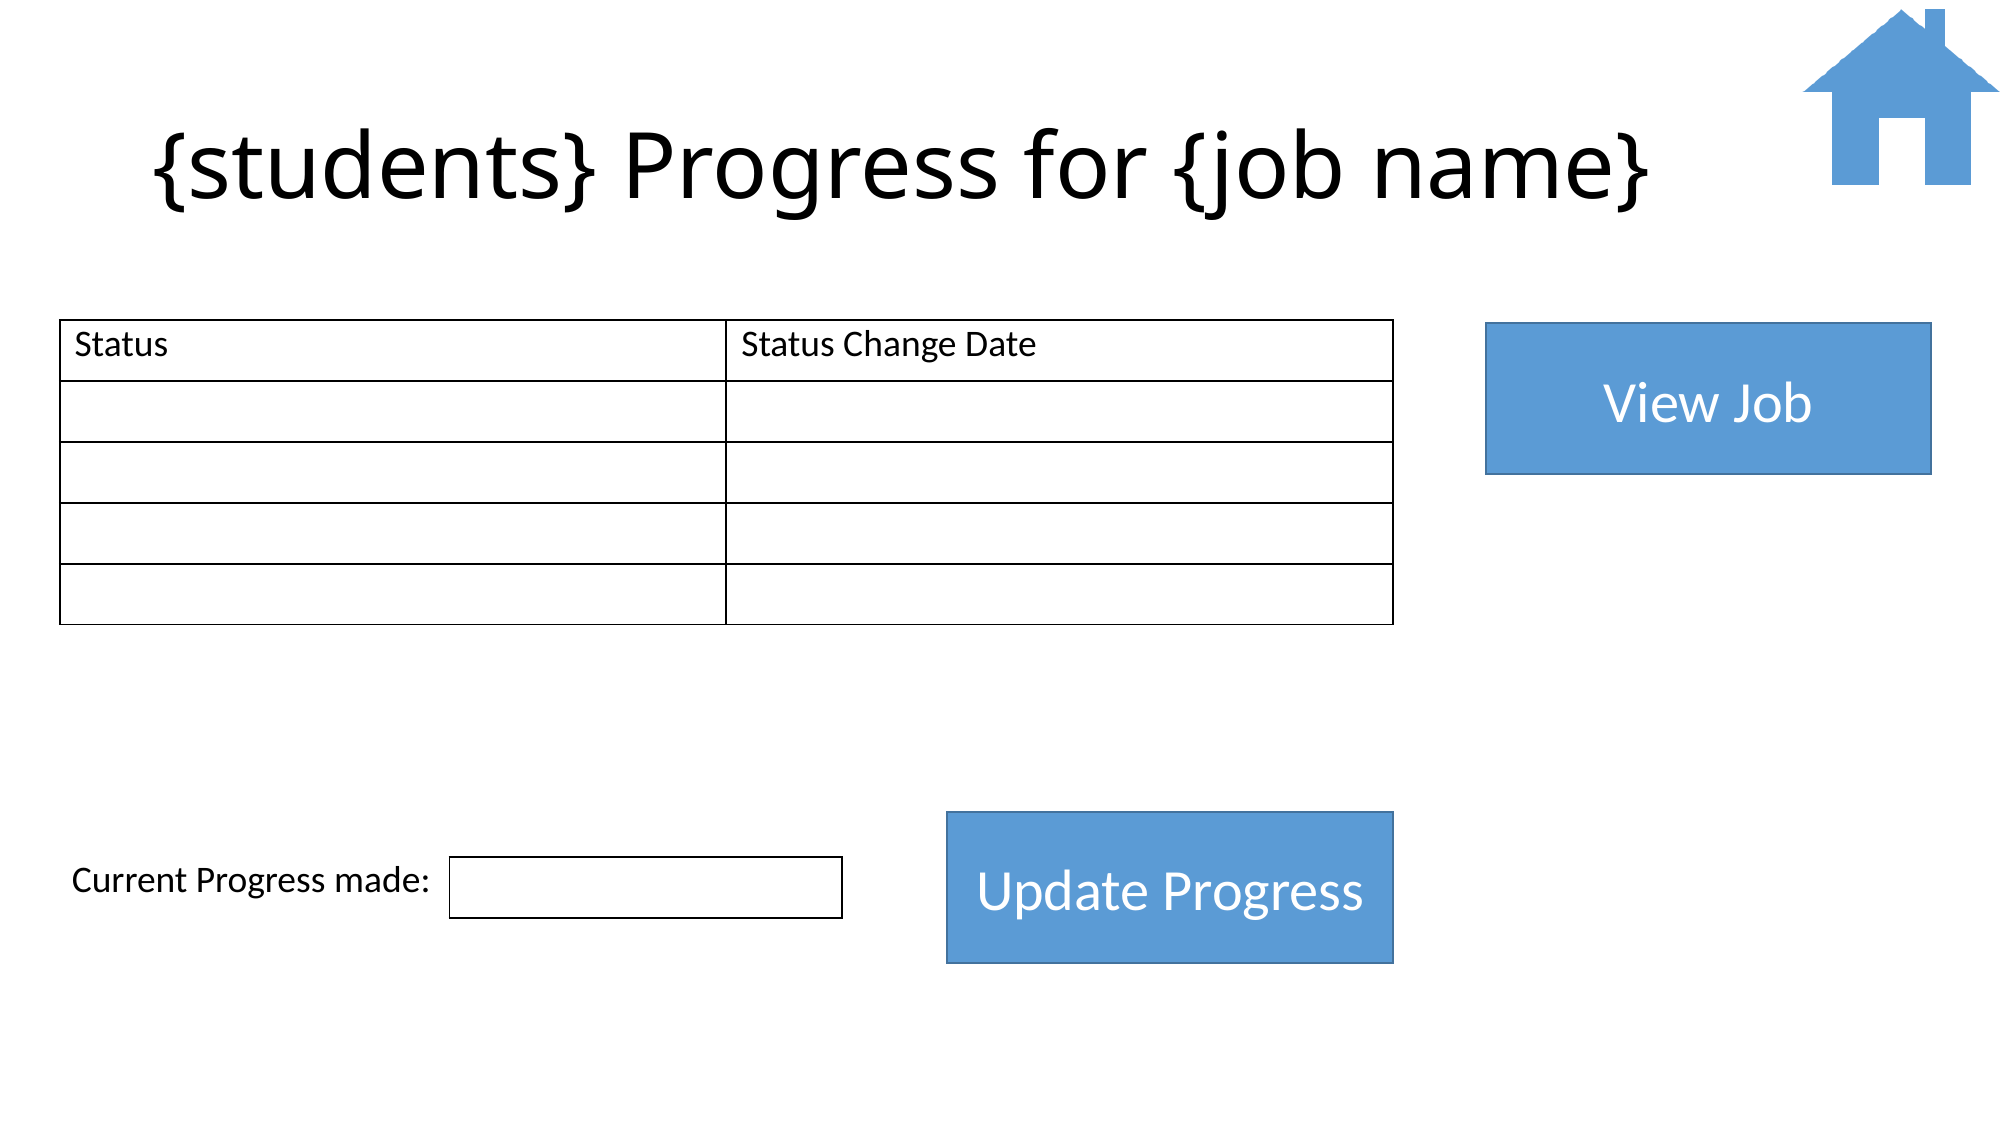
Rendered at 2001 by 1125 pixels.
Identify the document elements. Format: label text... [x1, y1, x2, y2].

text_box Update Progress [946, 811, 1394, 964]
table_cell [61, 382, 725, 441]
picture [1802, 9, 2000, 191]
text_box View Job [1485, 322, 1932, 475]
table_cell [727, 565, 1392, 624]
table_header Status [61, 321, 725, 380]
table_header [450, 858, 841, 917]
table_header Current Progress made: [57, 857, 449, 918]
table_cell [61, 443, 725, 502]
table_cell [727, 443, 1392, 502]
table_header Status Change Date [727, 321, 1392, 380]
title {students} Progress for {job name} [137, 59, 1863, 278]
table_cell [727, 504, 1392, 563]
table_cell [727, 382, 1392, 441]
table_cell [61, 504, 725, 563]
table_cell [61, 565, 725, 624]
